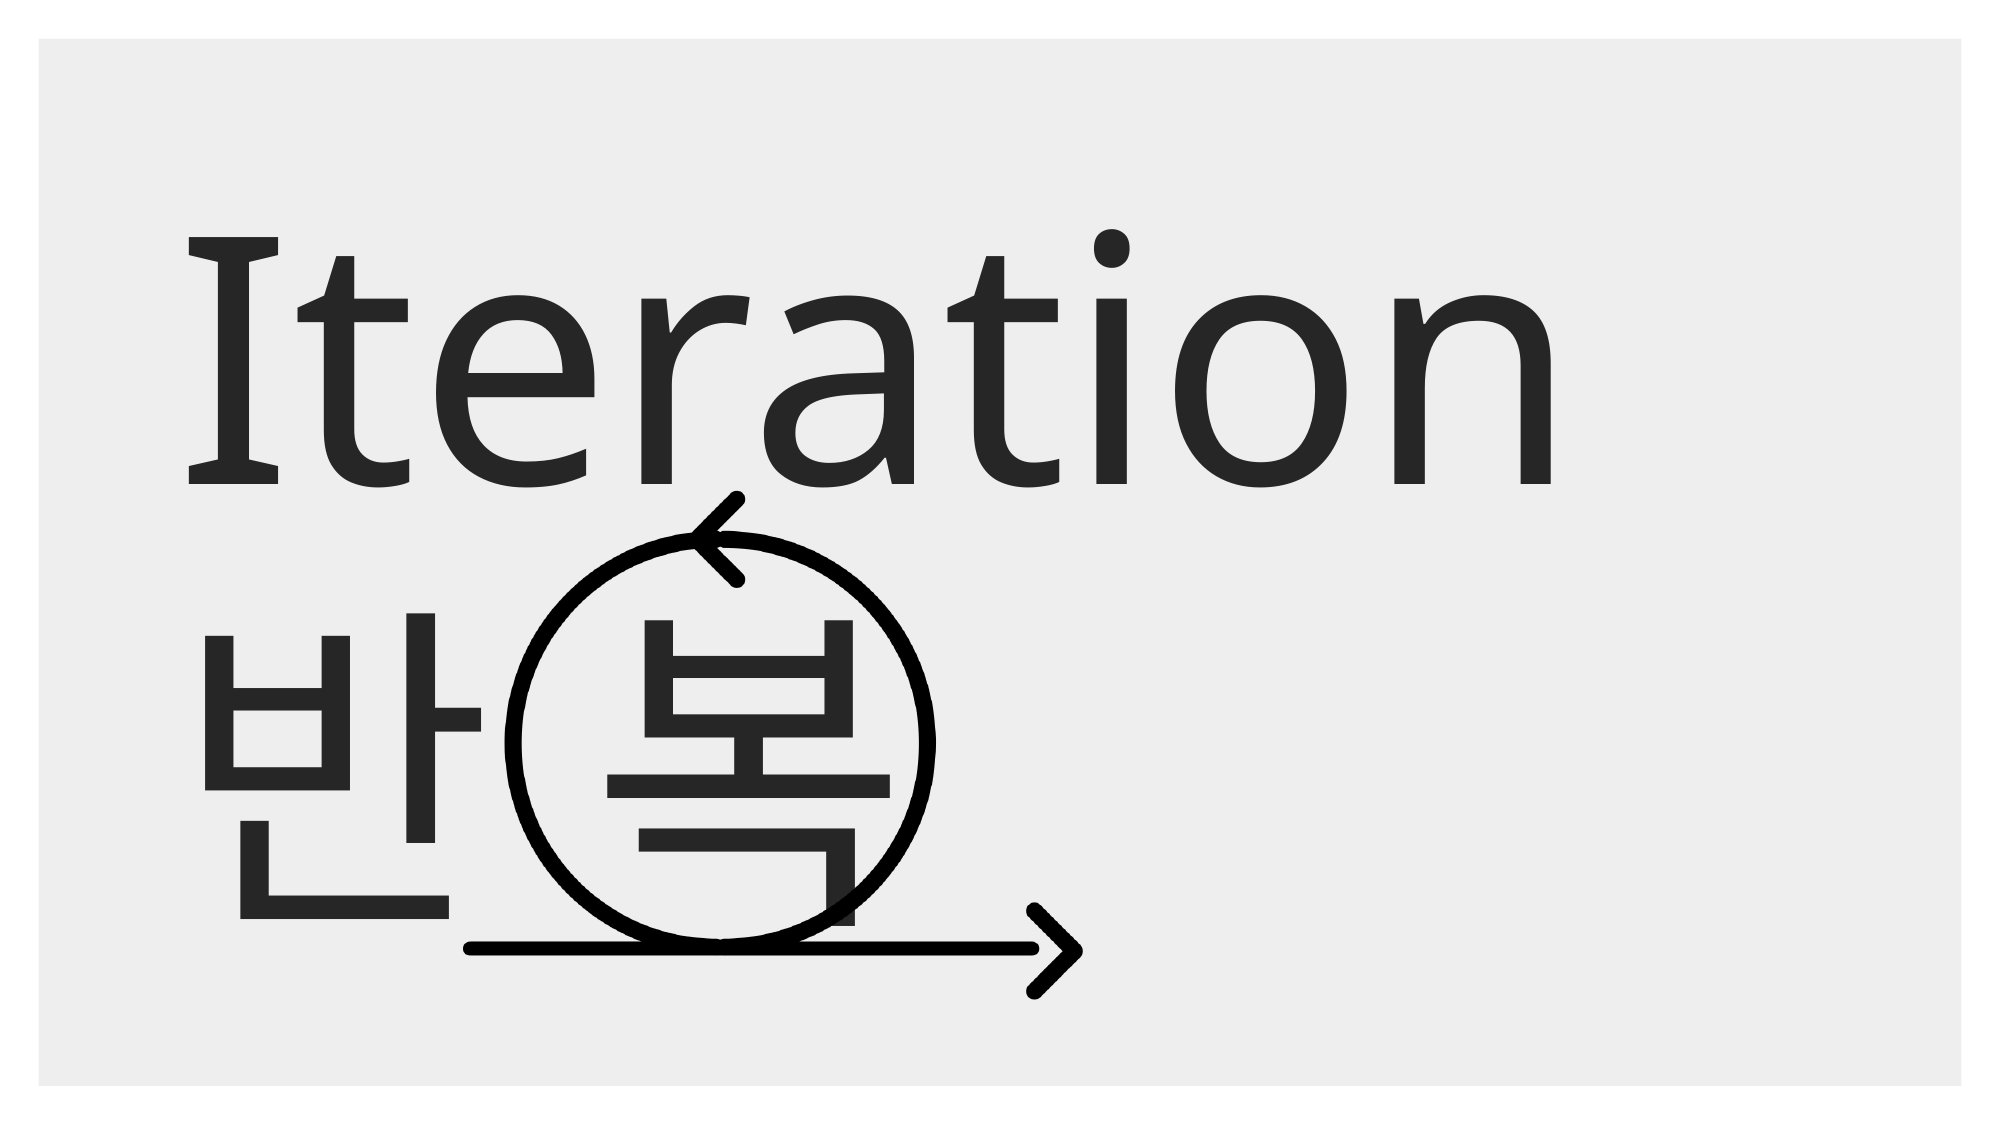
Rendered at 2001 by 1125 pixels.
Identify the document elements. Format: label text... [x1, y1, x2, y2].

text_box Iteration 반 복 [160, 131, 1595, 977]
picture [423, 404, 1111, 1093]
